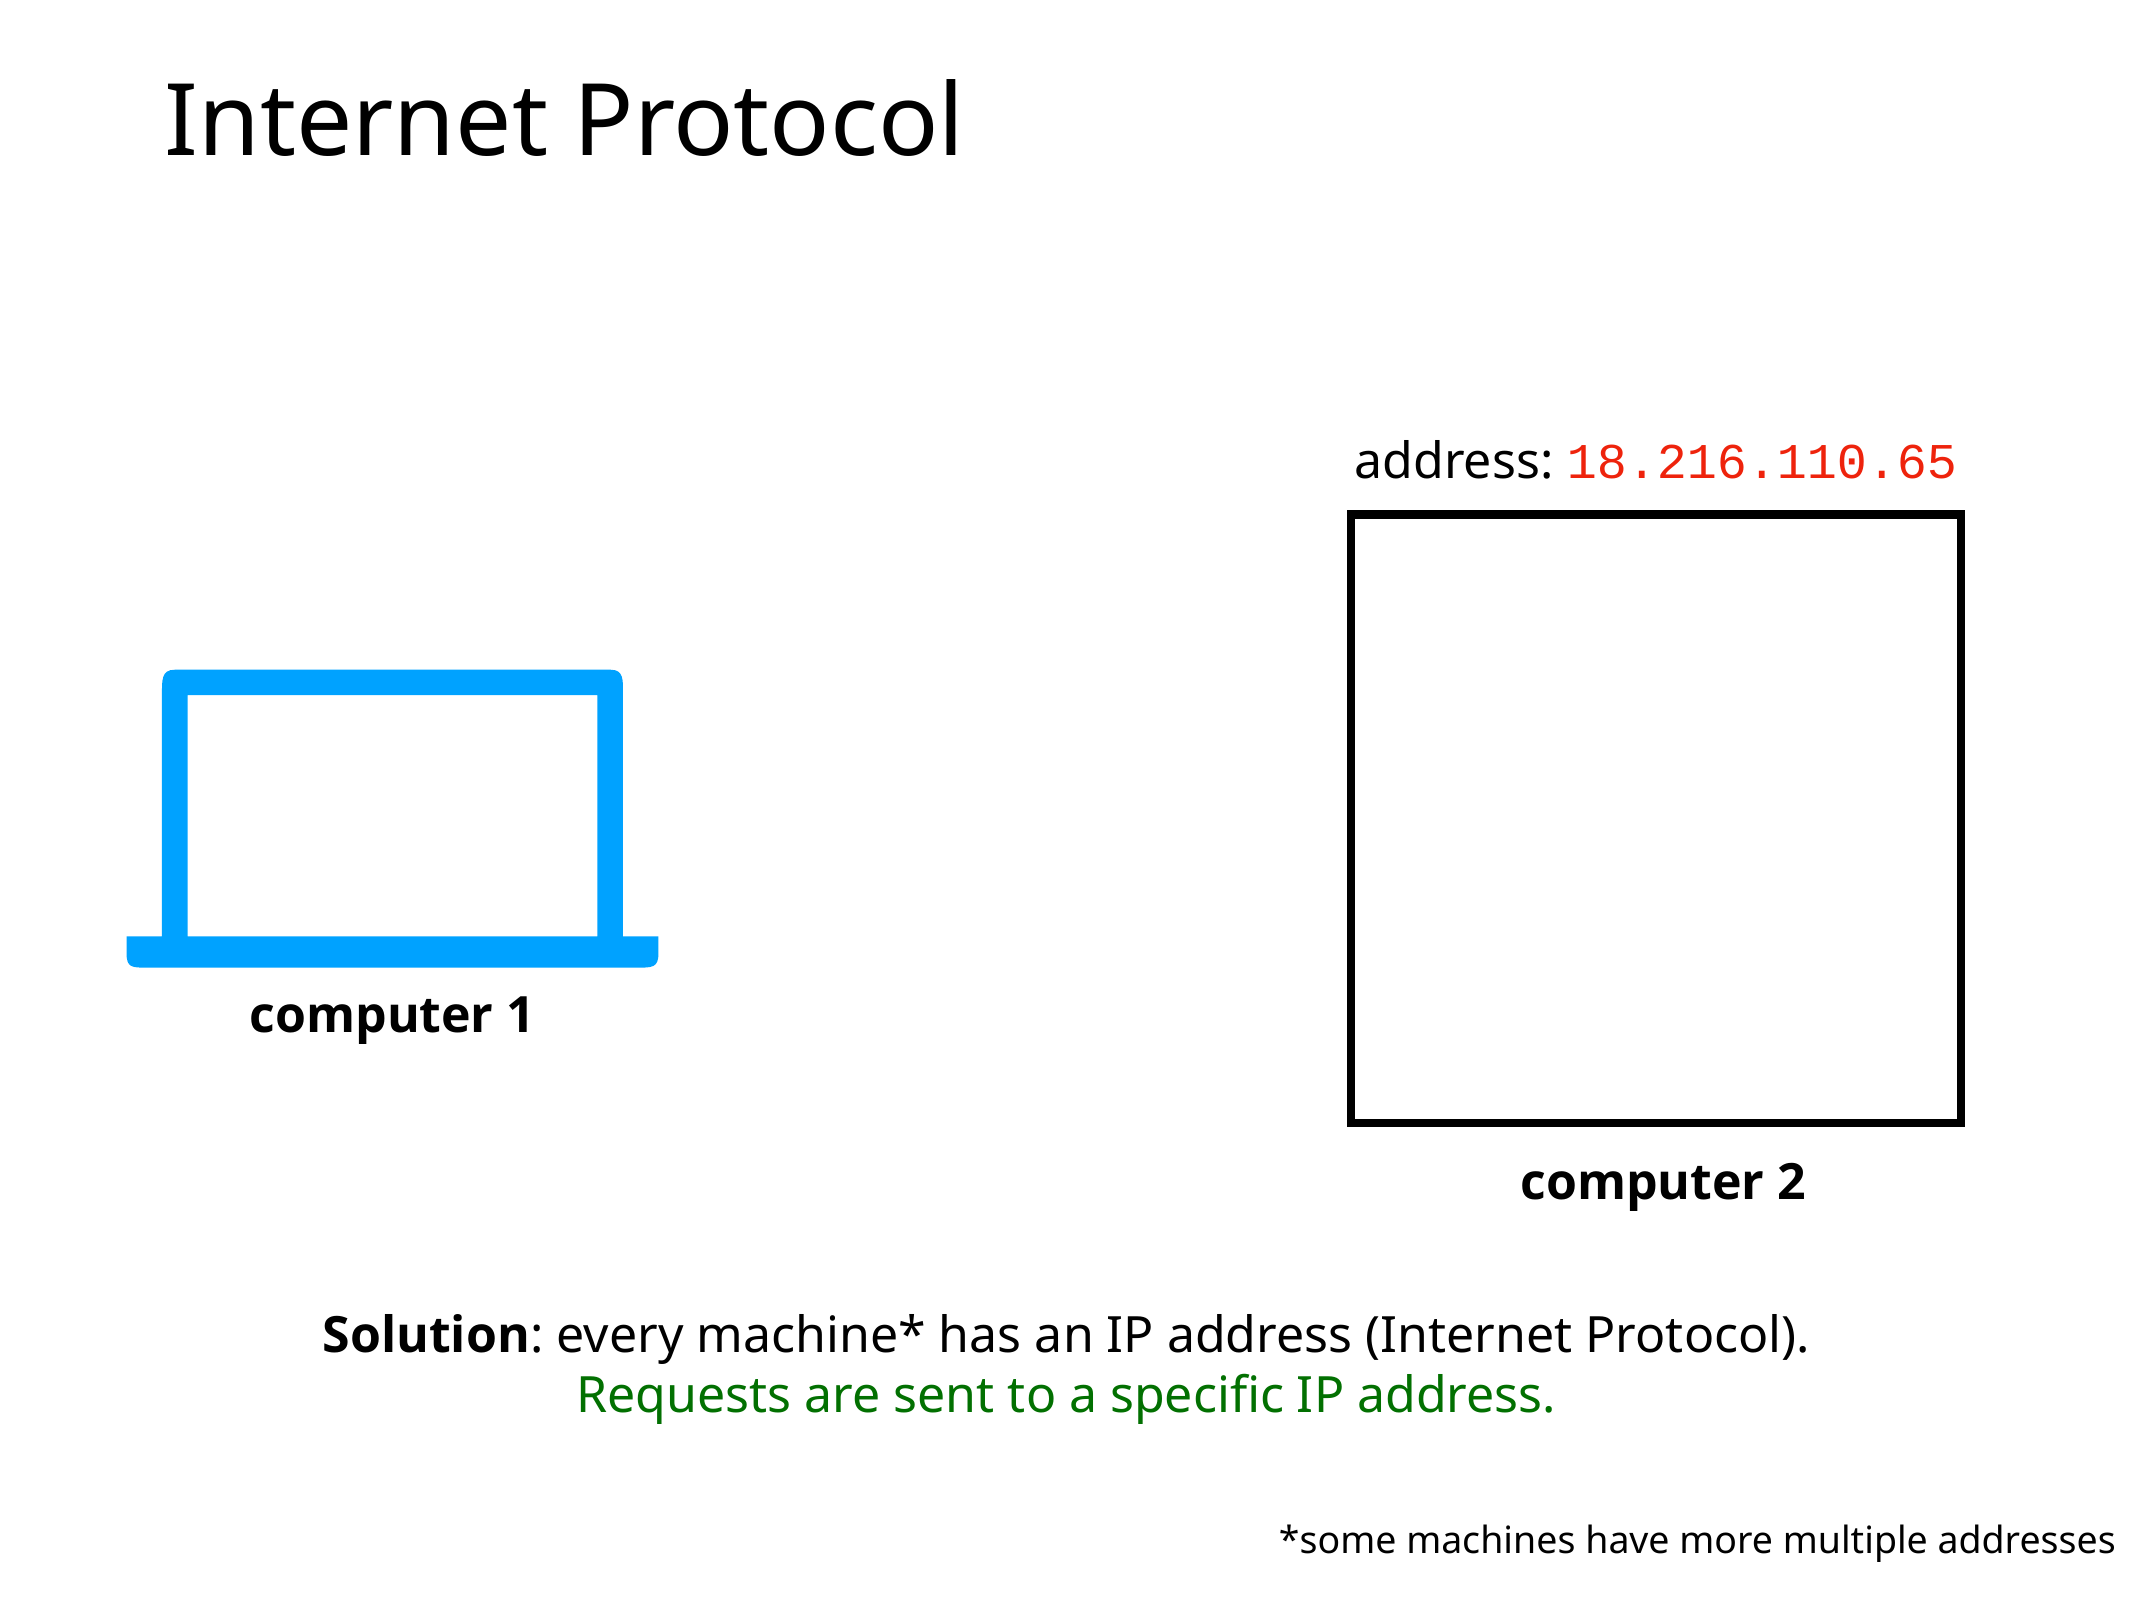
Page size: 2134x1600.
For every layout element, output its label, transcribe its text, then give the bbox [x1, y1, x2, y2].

text_box [1350, 514, 1961, 1123]
text_box computer 2 [1512, 1140, 1815, 1218]
title Internet Protocol [155, 41, 1978, 191]
text_box computer 1 [241, 974, 544, 1051]
text_box address: 18.216.110.65 [1346, 420, 1966, 497]
text_box *some machines have more multiple addresses [1270, 1507, 2126, 1570]
text_box Solution: every machine* has an IP address (Internet Protocol). Requests are sent to a specific IP address. [314, 1294, 1819, 1431]
text_box [126, 669, 659, 968]
